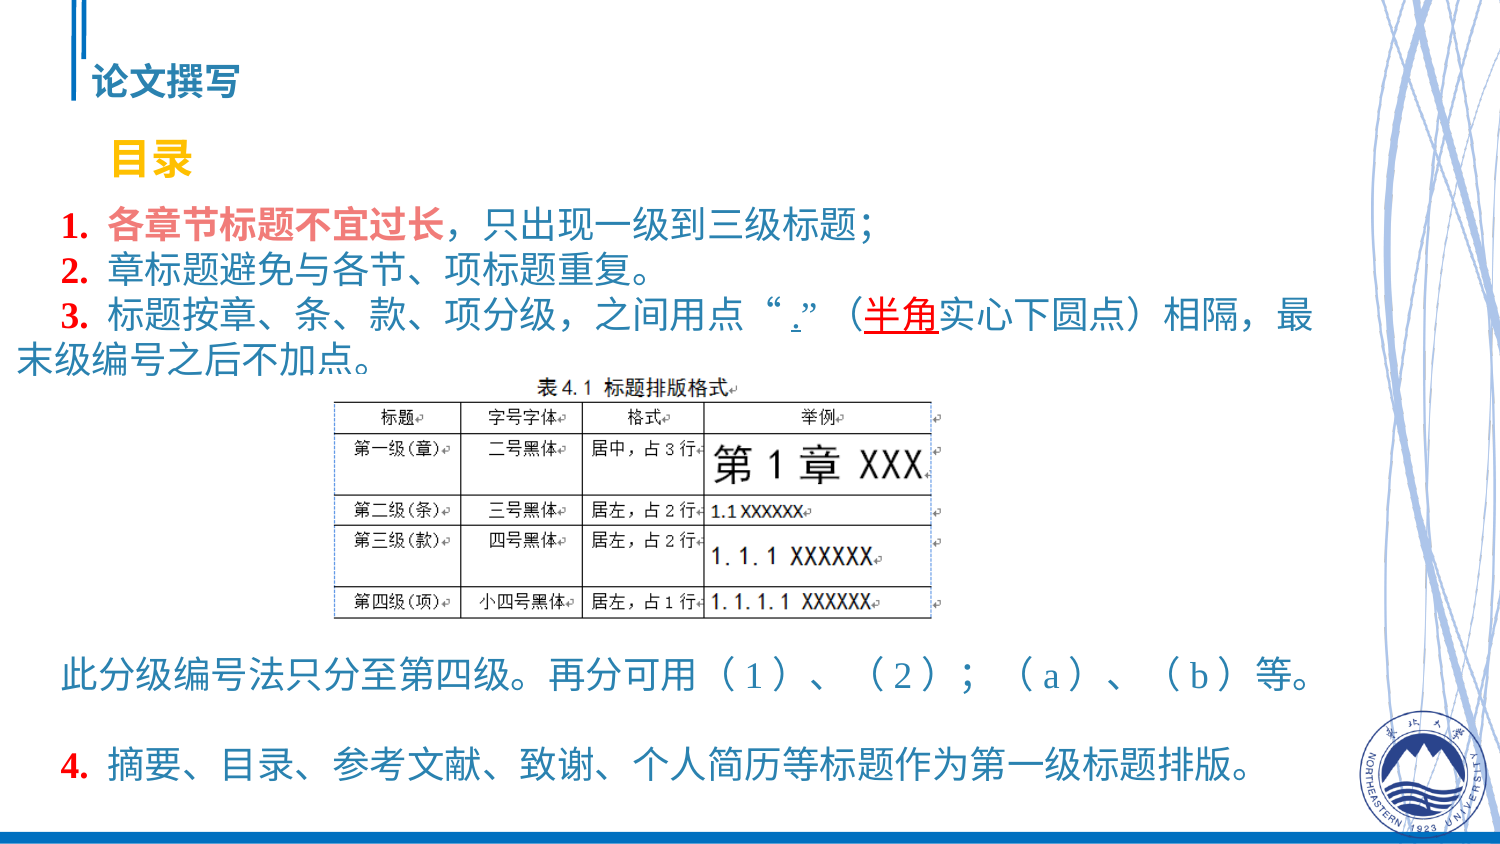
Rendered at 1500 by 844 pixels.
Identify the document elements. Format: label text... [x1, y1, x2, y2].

picture [1347, 702, 1500, 844]
picture [312, 374, 949, 621]
text_box 1. 各章节标题不宜过长，只出现一级到三级标题； 2. 章标题避免与各节、项标题重复。 3. 标题按章、条、款、项分级，之间用点“.”（半角实心下圆点）相隔，最末级编号之后不加点。 此分级编号法只分至第四级。再分可用（1）、（2）；（a）、（b）等。 4. 摘要、目录、参考文献、致谢、个人简历等标题作为第一级标题排版。 [2, 193, 1348, 844]
text_box 目录 [93, 117, 691, 191]
title 论文撰写 [76, 50, 1427, 111]
